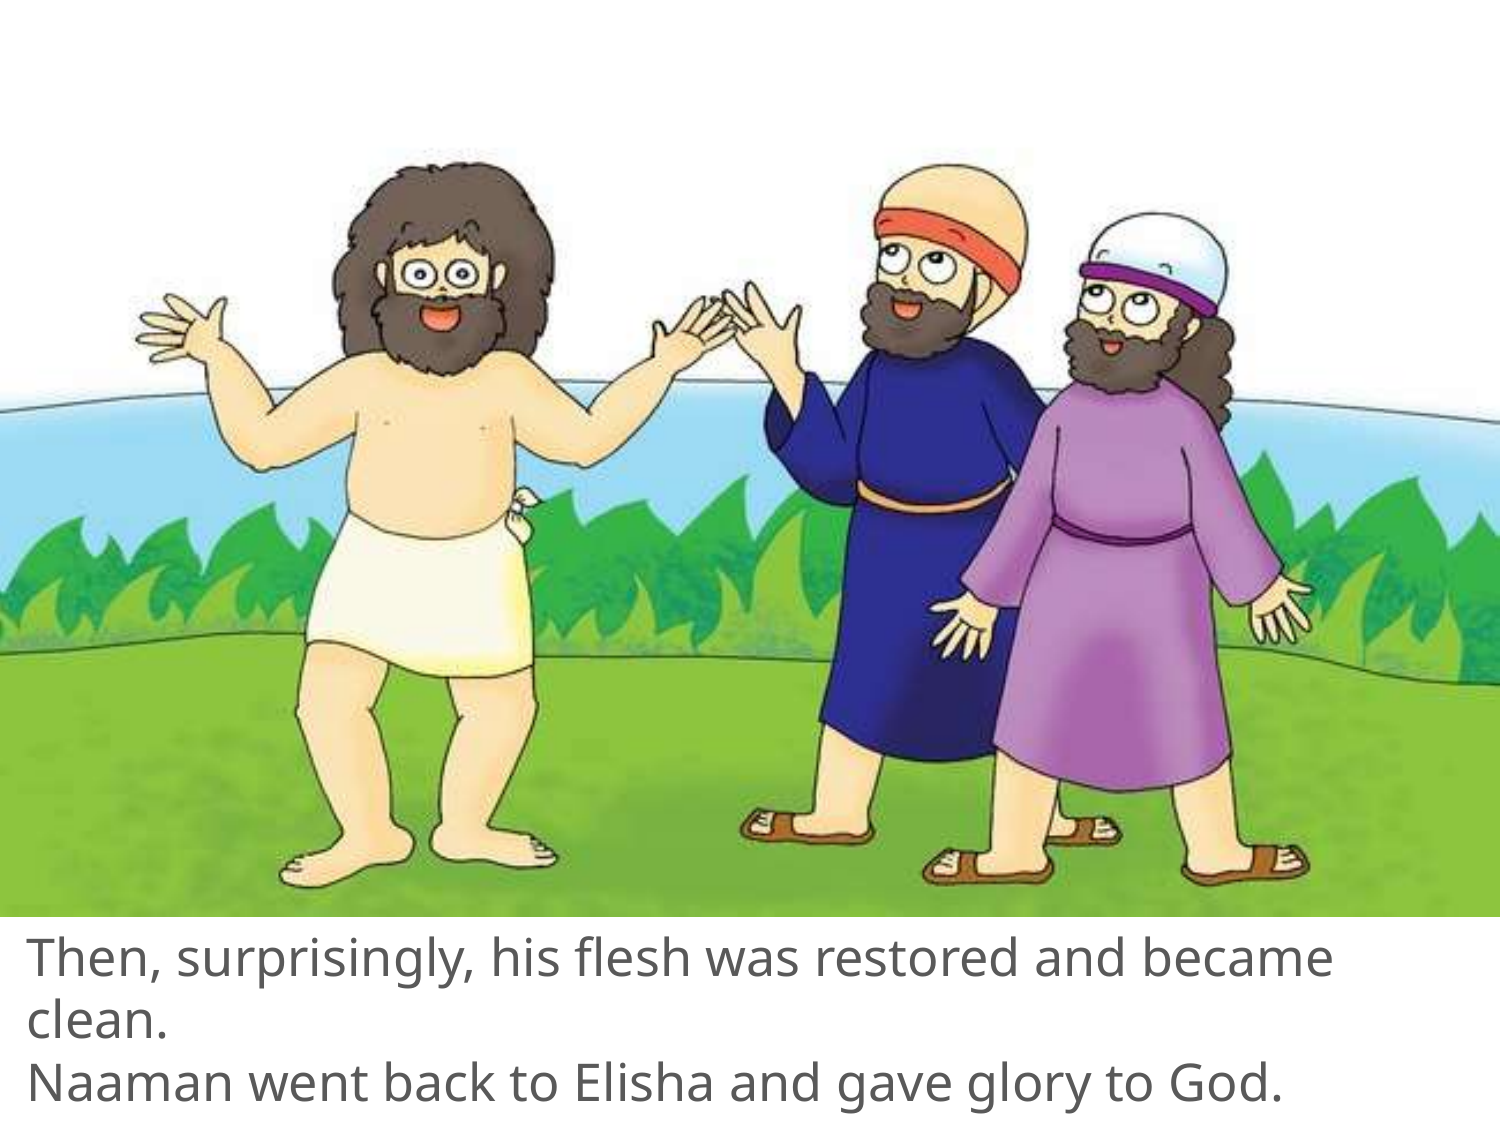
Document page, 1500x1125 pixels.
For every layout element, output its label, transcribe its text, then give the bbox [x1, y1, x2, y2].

text_box Then, surprisingly, his flesh was restored and became clean. Naaman went back to Elisha and gave glory to God. [11, 924, 1498, 1119]
picture [0, 1, 1500, 918]
